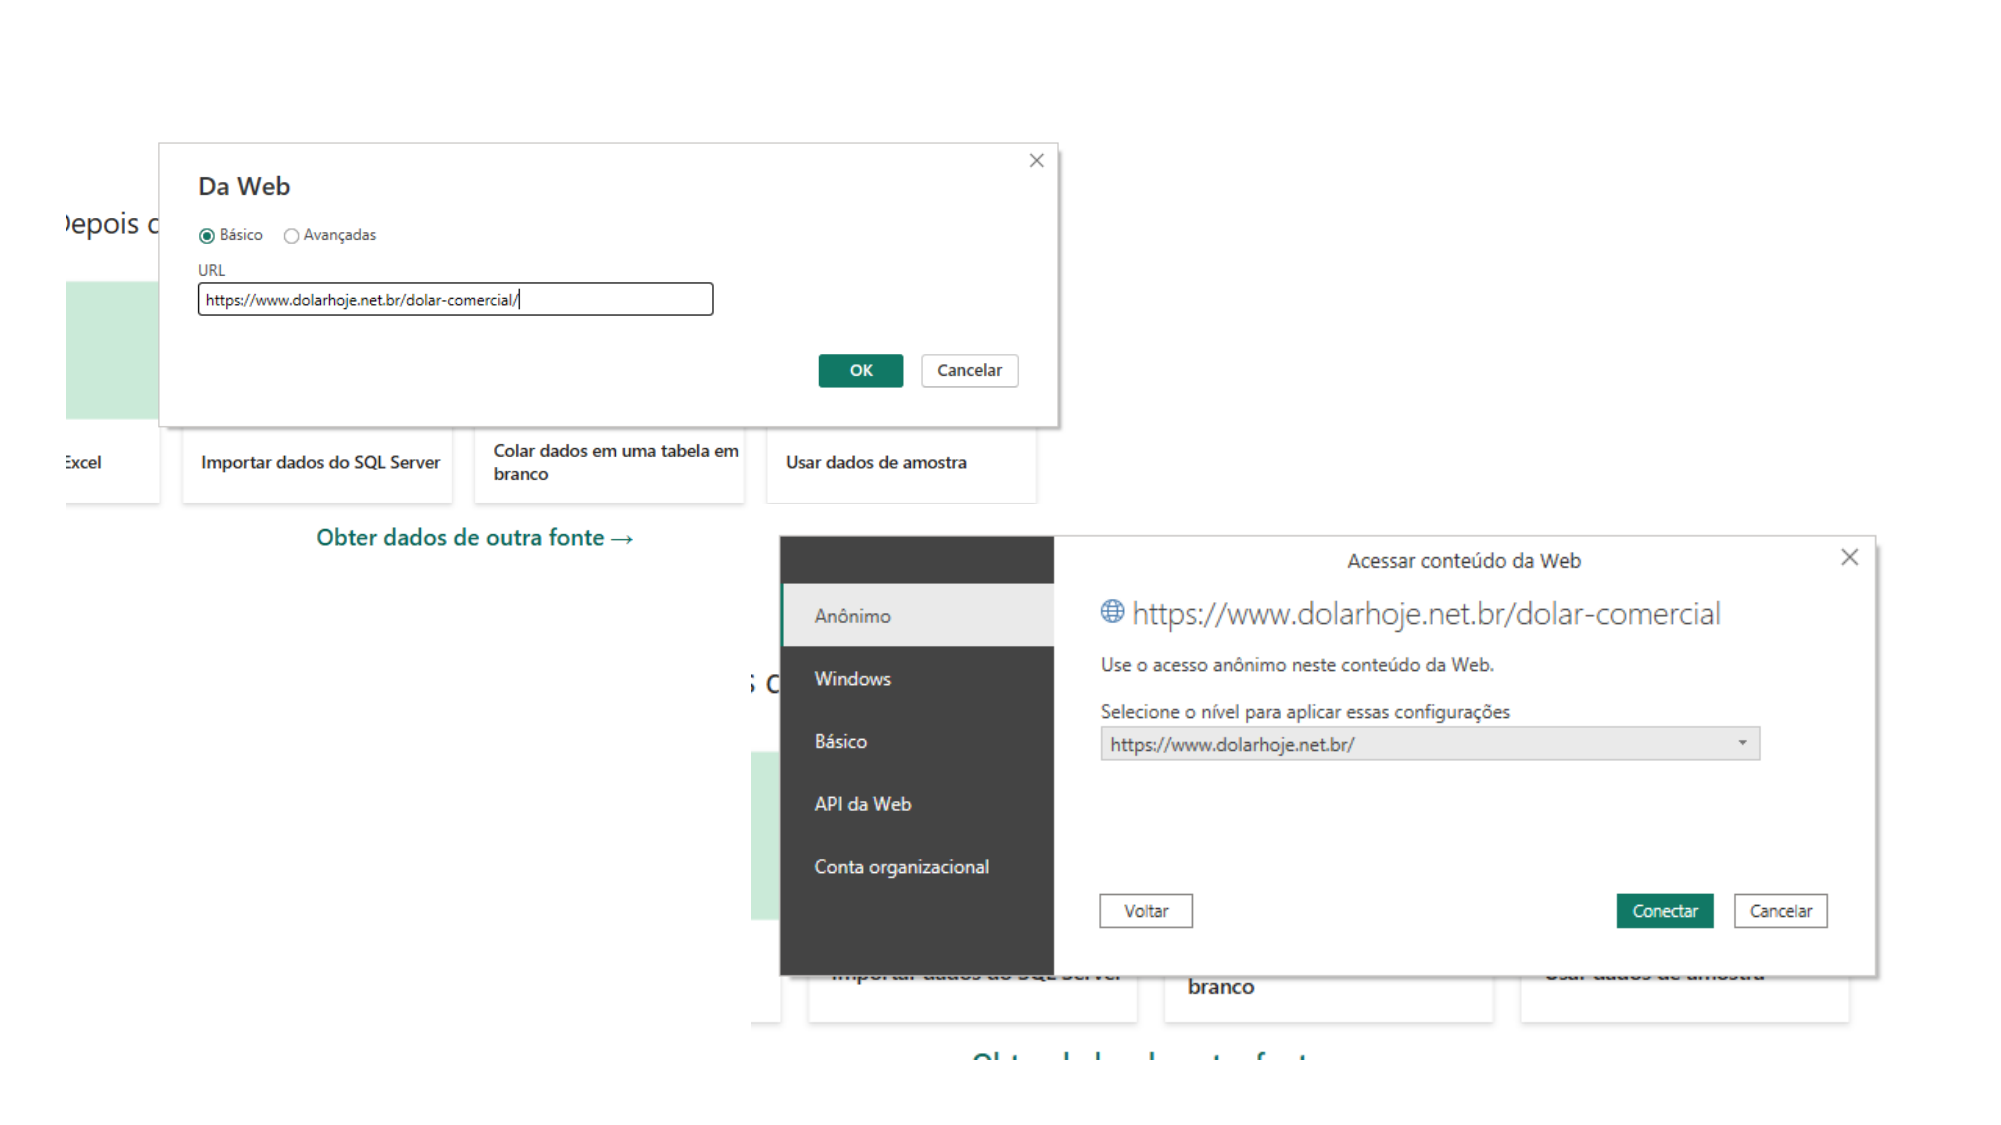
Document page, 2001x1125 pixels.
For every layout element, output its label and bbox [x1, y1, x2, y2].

picture [751, 504, 1919, 1060]
list [66, 45, 1155, 552]
